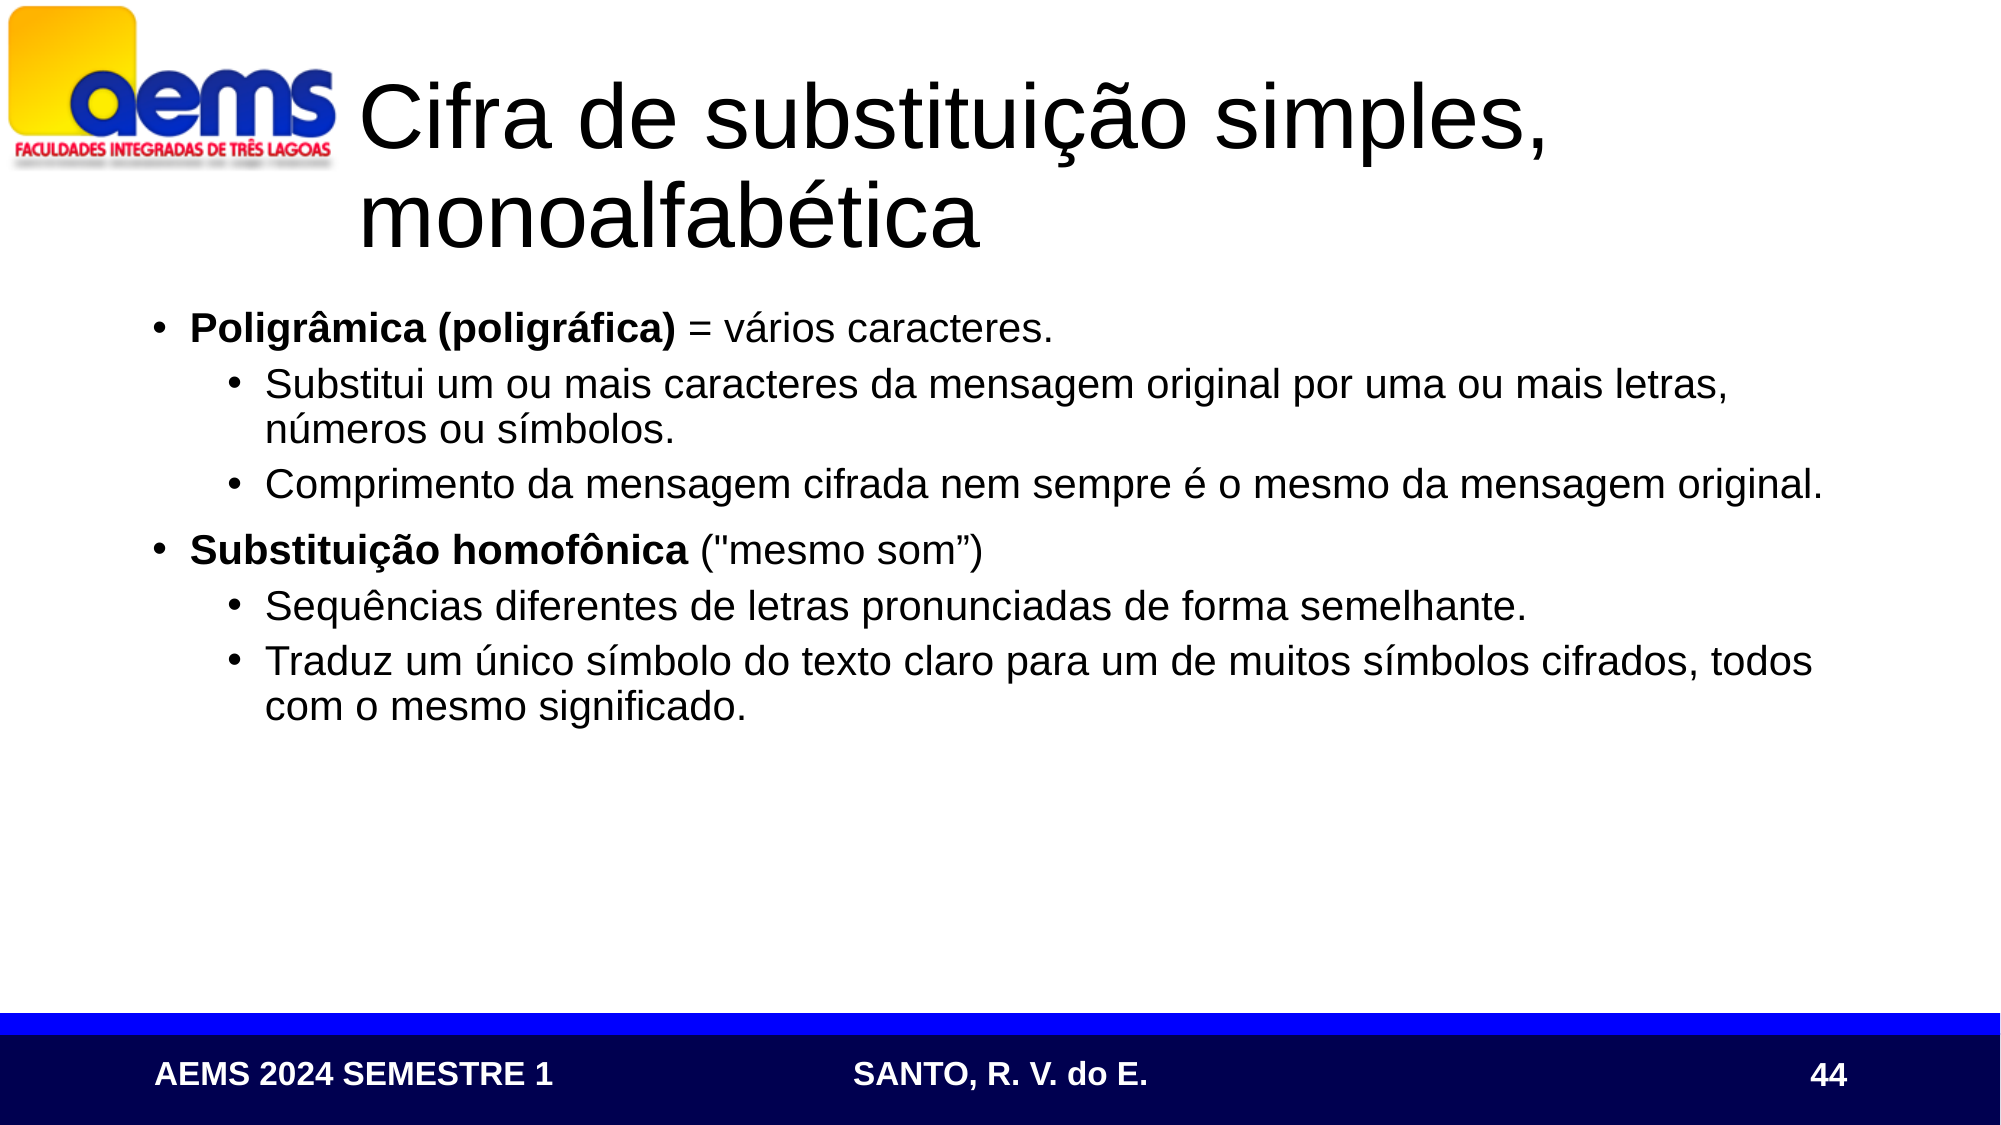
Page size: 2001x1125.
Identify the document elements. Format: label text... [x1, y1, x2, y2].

slide_number 44 [1412, 1042, 1863, 1103]
list Poligrâmica (poligráfica) = vários caracteres. Substitui um ou mais caracteres da mensagem original por uma ou mais letras, números ou símbolos. Comprimento da mensagem cifrada nem sempre é o mesmo da mensagem original. Substituição homofônica ("mesmo som”) Sequências diferentes de letras pronunciadas de forma semelhante. Traduz um único símbolo do texto claro para um de muitos símbolos cifrados, todos com o mesmo significado. [137, 299, 1863, 1014]
picture [0, 0, 344, 180]
title Cifra de substituição simples, monoalfabética [343, 59, 1863, 278]
